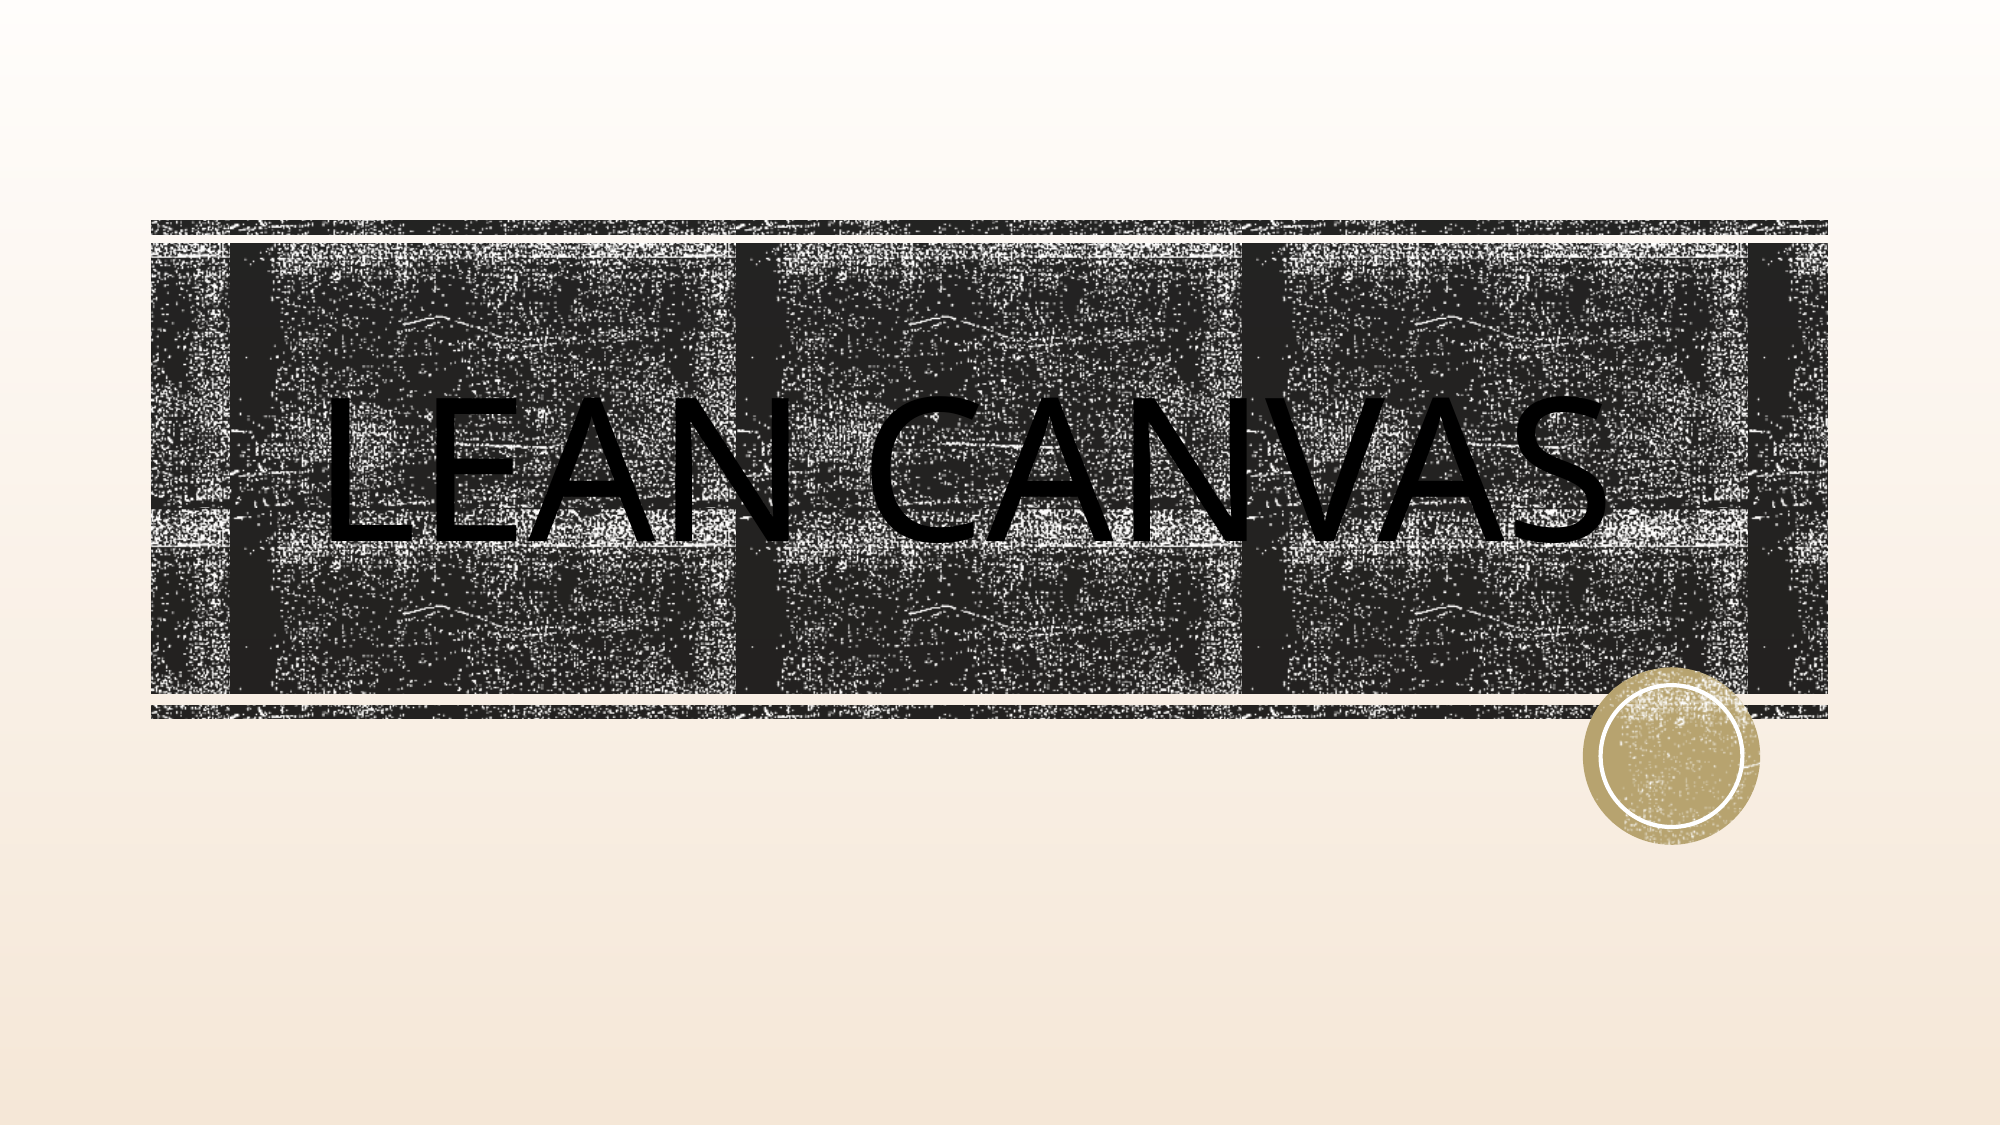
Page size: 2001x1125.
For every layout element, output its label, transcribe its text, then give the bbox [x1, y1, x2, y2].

title Lean CANVAS [172, 234, 1808, 733]
